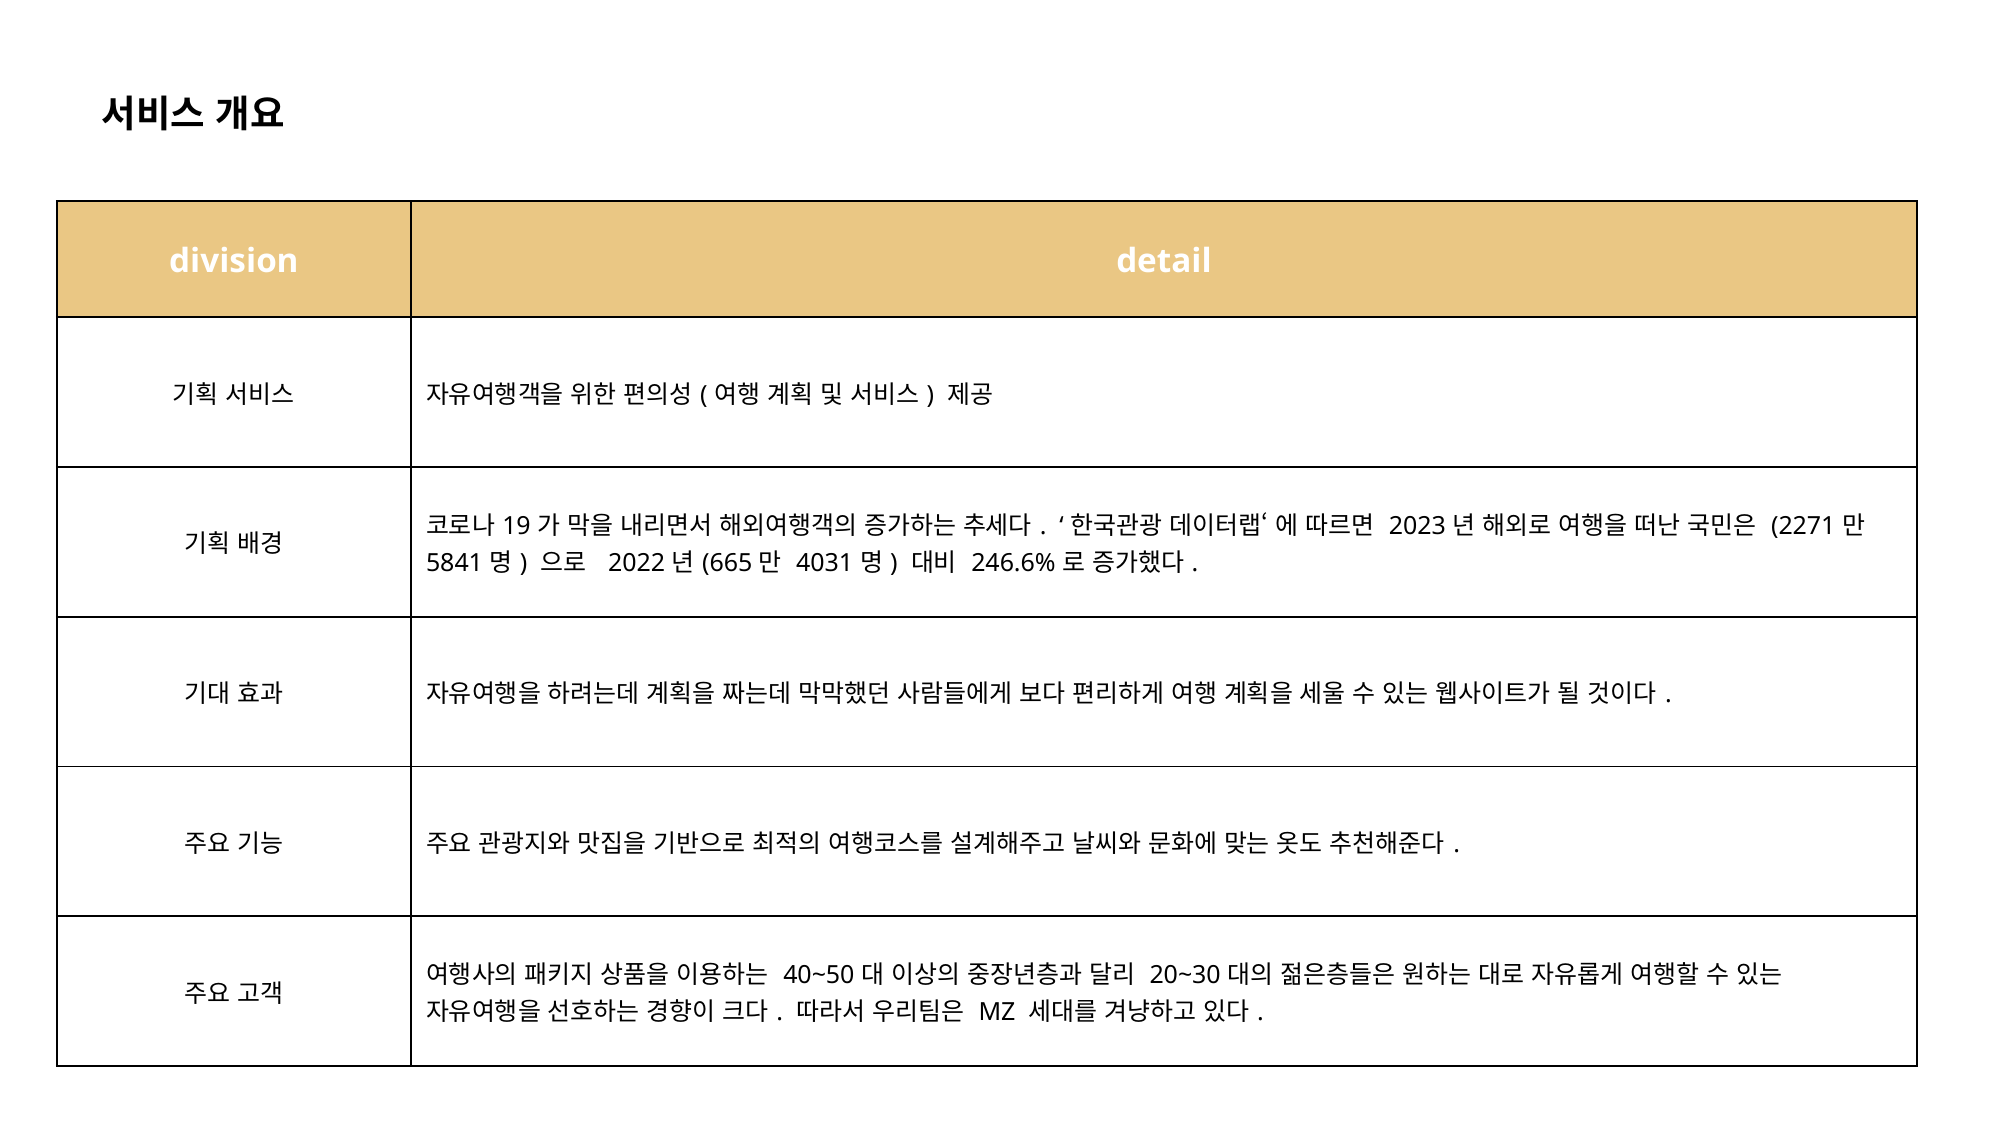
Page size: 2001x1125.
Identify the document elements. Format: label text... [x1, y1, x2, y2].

table_cell 자유여행을 하려는데 계획을 짜는데 막막했던 사람들에게 보다 편리하게 여행 계획을 세울 수 있는 웹사이트가 될 것이다. [412, 618, 1916, 766]
table_cell 주요 관광지와 맛집을 기반으로 최적의 여행코스를 설계해주고 날씨와 문화에 맞는 옷도 추천해준다. [412, 767, 1916, 915]
text_box 서비스 개요 [87, 82, 693, 142]
table_header detail [412, 202, 1916, 316]
table_header division [58, 202, 410, 316]
table_cell 기대 효과 [58, 618, 410, 766]
table_cell 기획 배경 [58, 468, 410, 616]
table_cell 주요 기능 [58, 767, 410, 915]
table_cell 여행사의 패키지 상품을 이용하는 40~50대 이상의 중장년층과 달리 20~30대의 젊은층들은 원하는 대로 자유롭게 여행할 수 있는 자유여행을 선호하는 경향이 크다. 따라서 우리팀은 MZ 세대를 겨냥하고 있다. [412, 917, 1916, 1065]
table_cell 코로나19가 막을 내리면서 해외여행객의 증가하는 추세다. ‘한국관광 데이터랩‘ 에 따르면 2023년 해외로 여행을 떠난 국민은 (2271만 5841명) 으로 2022년(665만 4031명) 대비 246.6%로 증가했다. [412, 468, 1916, 616]
table_cell 기획 서비스 [58, 318, 410, 466]
table_cell 자유여행객을 위한 편의성(여행 계획 및 서비스) 제공 [412, 318, 1916, 466]
table_cell 주요 고객 [58, 917, 410, 1065]
